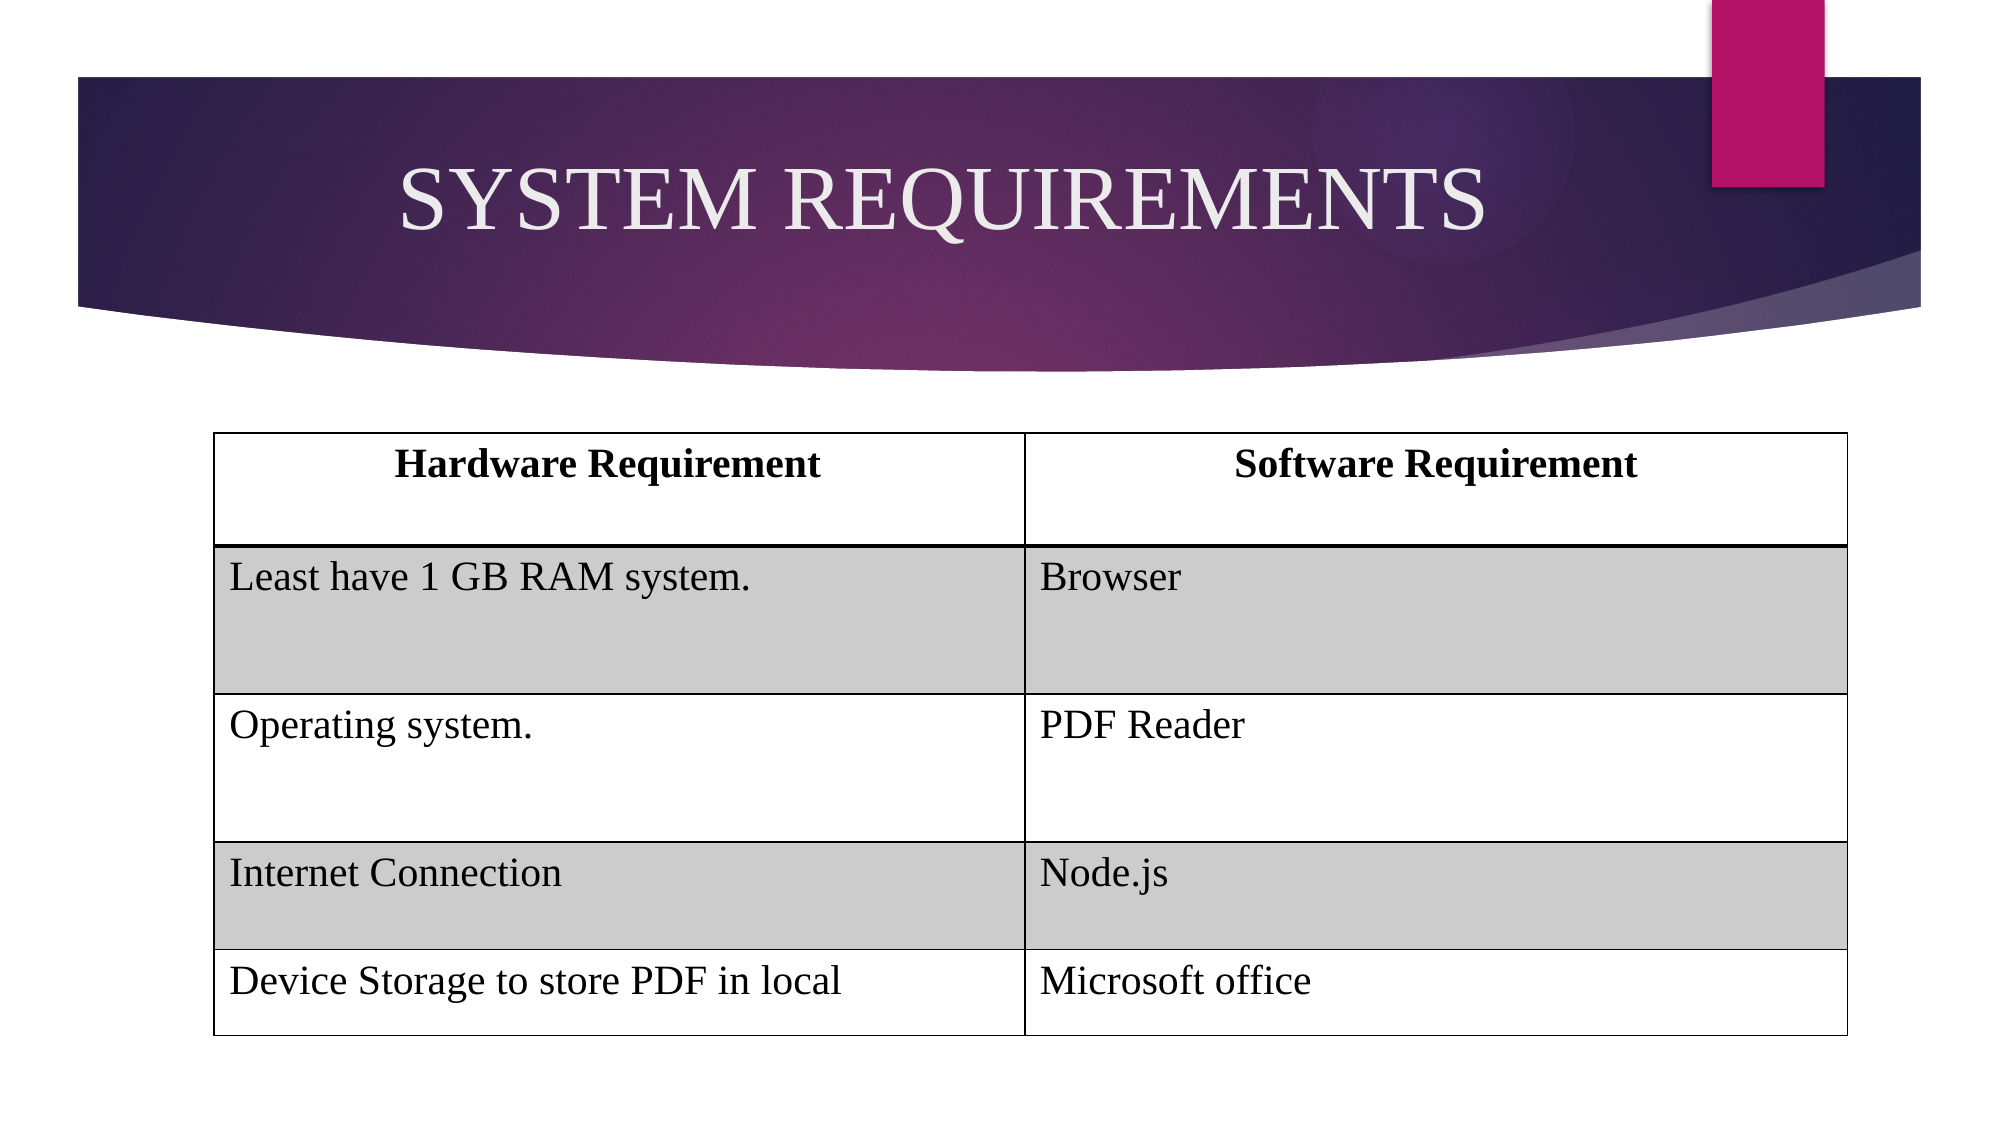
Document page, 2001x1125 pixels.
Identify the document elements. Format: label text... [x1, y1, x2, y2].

table_cell Node.js [1026, 843, 1847, 949]
table_cell Device Storage to store PDF in local [215, 950, 1024, 1035]
table_header Hardware Requirement [215, 434, 1024, 544]
table_header Software Requirement [1026, 434, 1847, 544]
title SYSTEM REQUIREMENTS [286, 137, 1603, 248]
table_cell PDF Reader [1026, 695, 1847, 841]
table_cell Operating system. [215, 695, 1024, 841]
table_cell Internet Connection [215, 843, 1024, 949]
table_cell Least have 1 GB RAM system. [215, 548, 1024, 693]
table_cell Microsoft office [1026, 950, 1847, 1035]
table_cell Browser [1026, 548, 1847, 693]
